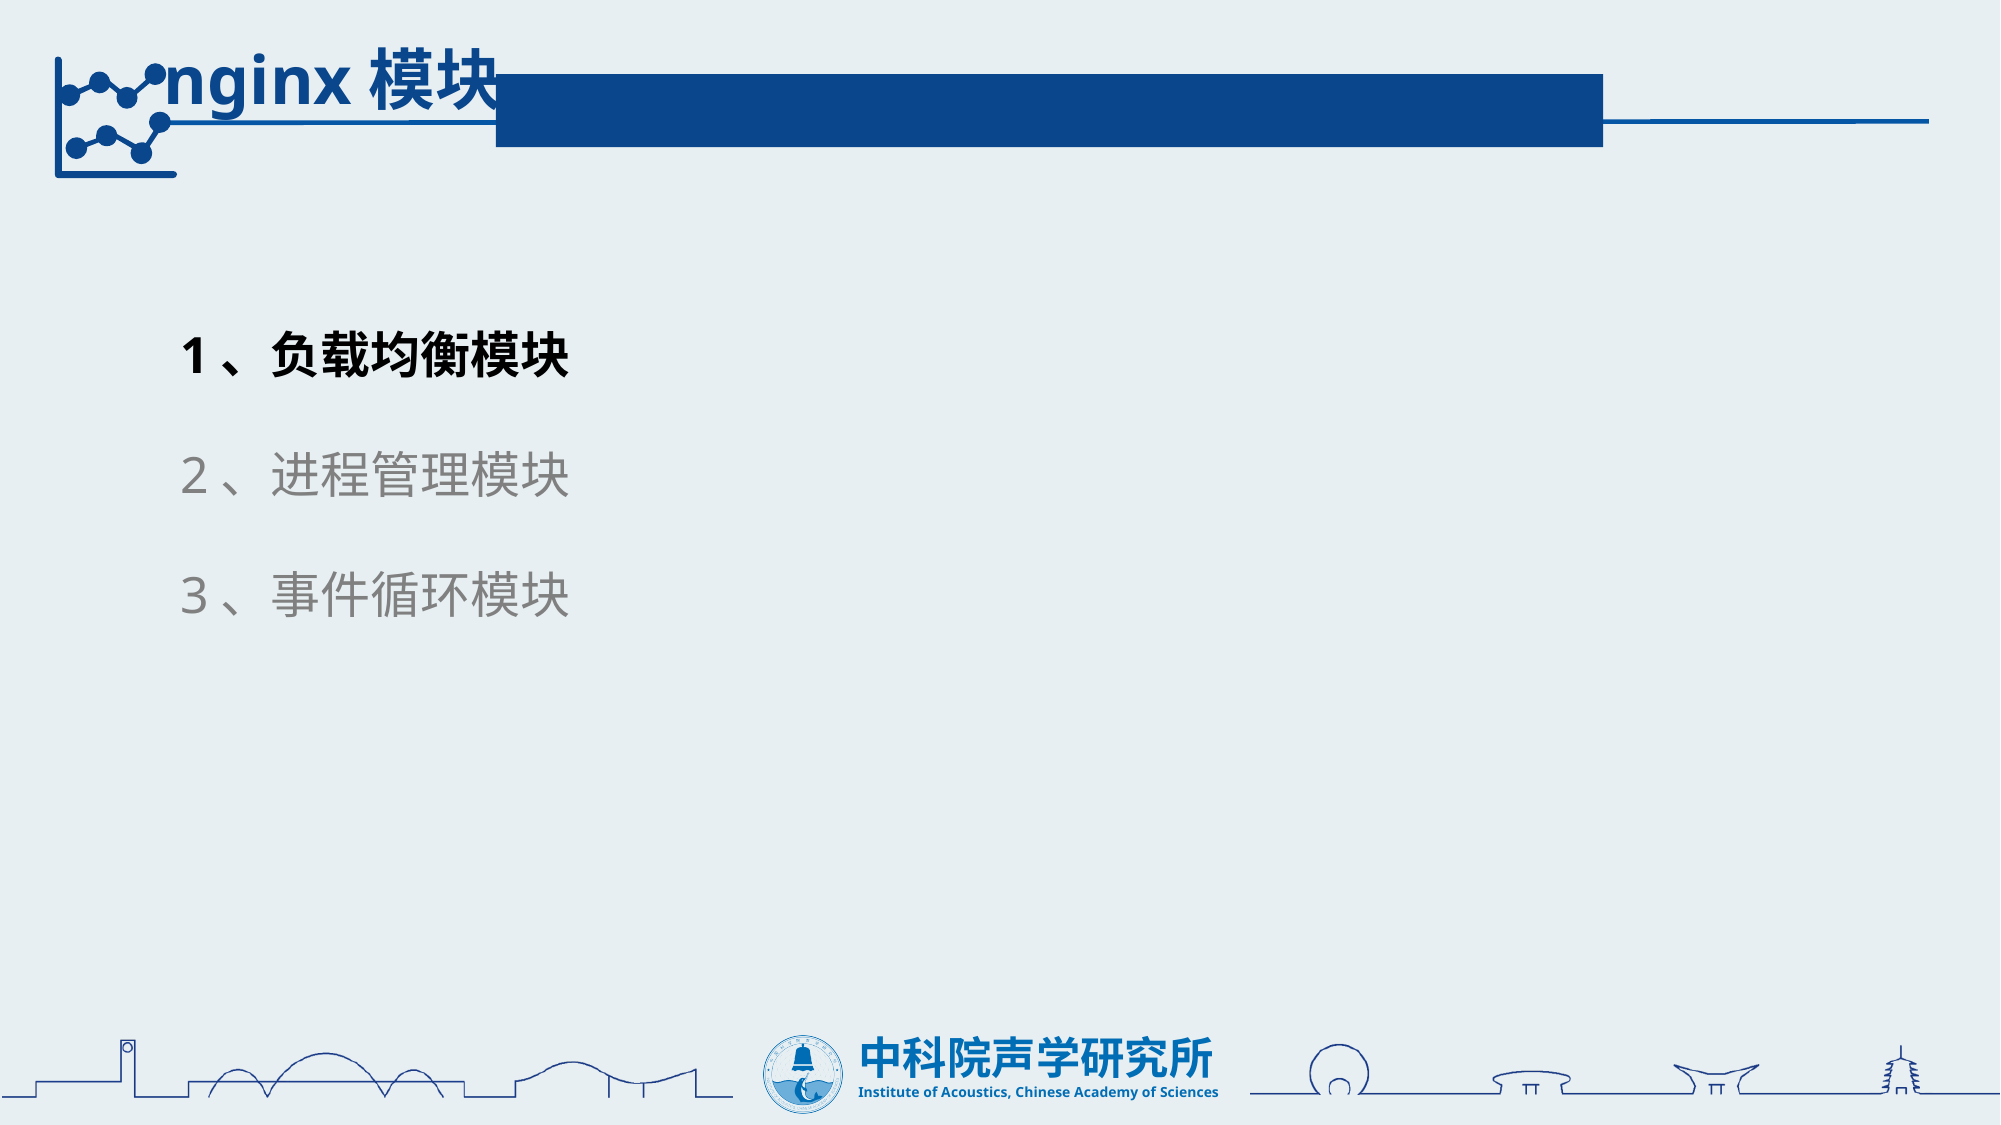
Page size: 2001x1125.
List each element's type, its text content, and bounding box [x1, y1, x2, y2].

text_box [54, 56, 178, 179]
text_box [495, 133, 1604, 148]
text_box 1、负载均衡模块 2、进程管理模块 3、事件循环模块 [165, 316, 1679, 631]
text_box [65, 125, 169, 165]
picture [1250, 1028, 2000, 1103]
picture [2, 1029, 733, 1106]
text_box nginx模块 [149, 30, 517, 126]
picture [763, 1035, 843, 1114]
text_box [58, 65, 149, 109]
text_box [517, 74, 1604, 118]
